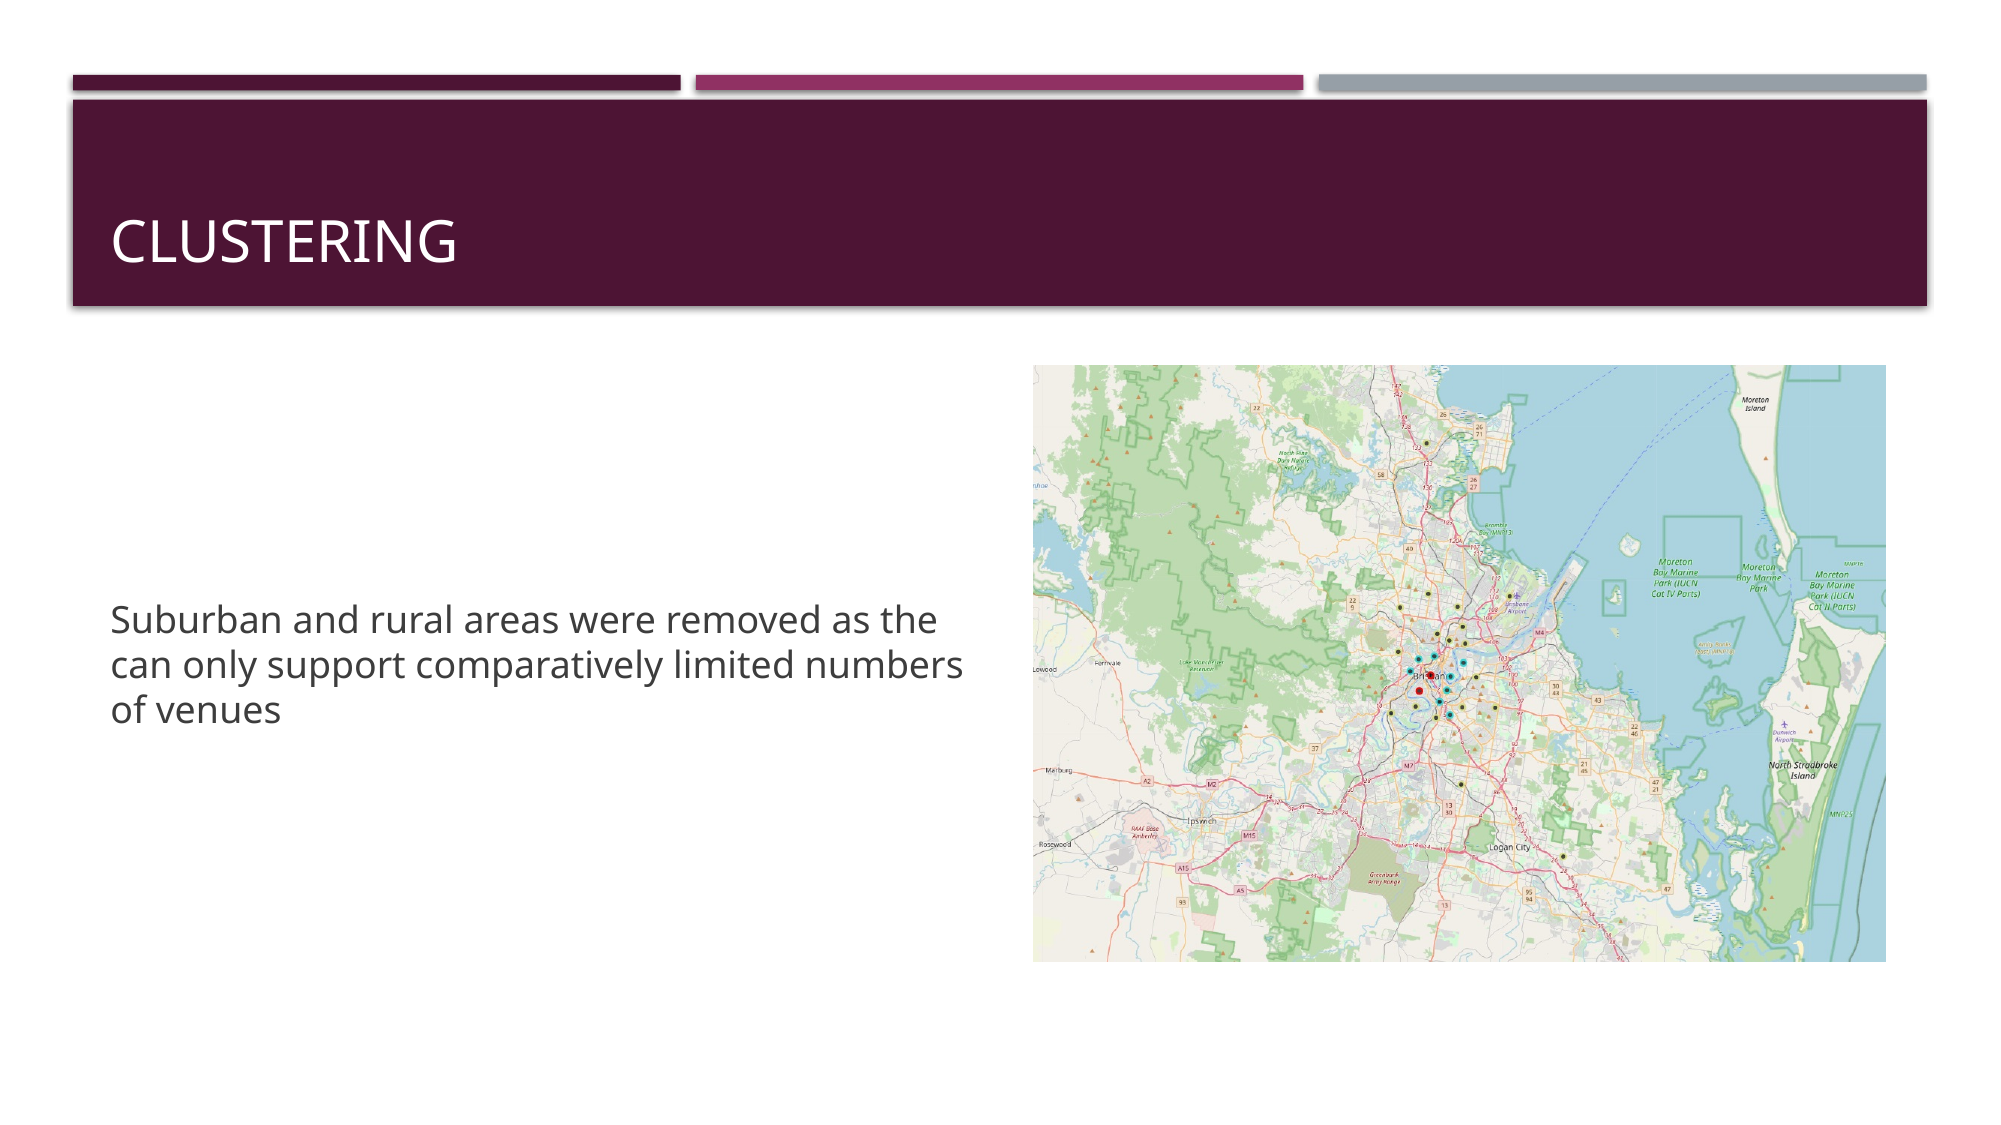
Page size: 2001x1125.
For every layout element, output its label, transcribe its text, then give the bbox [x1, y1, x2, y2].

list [1033, 364, 1887, 962]
title Clustering [95, 119, 1905, 282]
list Suburban and rural areas were removed as the can only support comparatively limited numbers of venues [95, 365, 985, 962]
